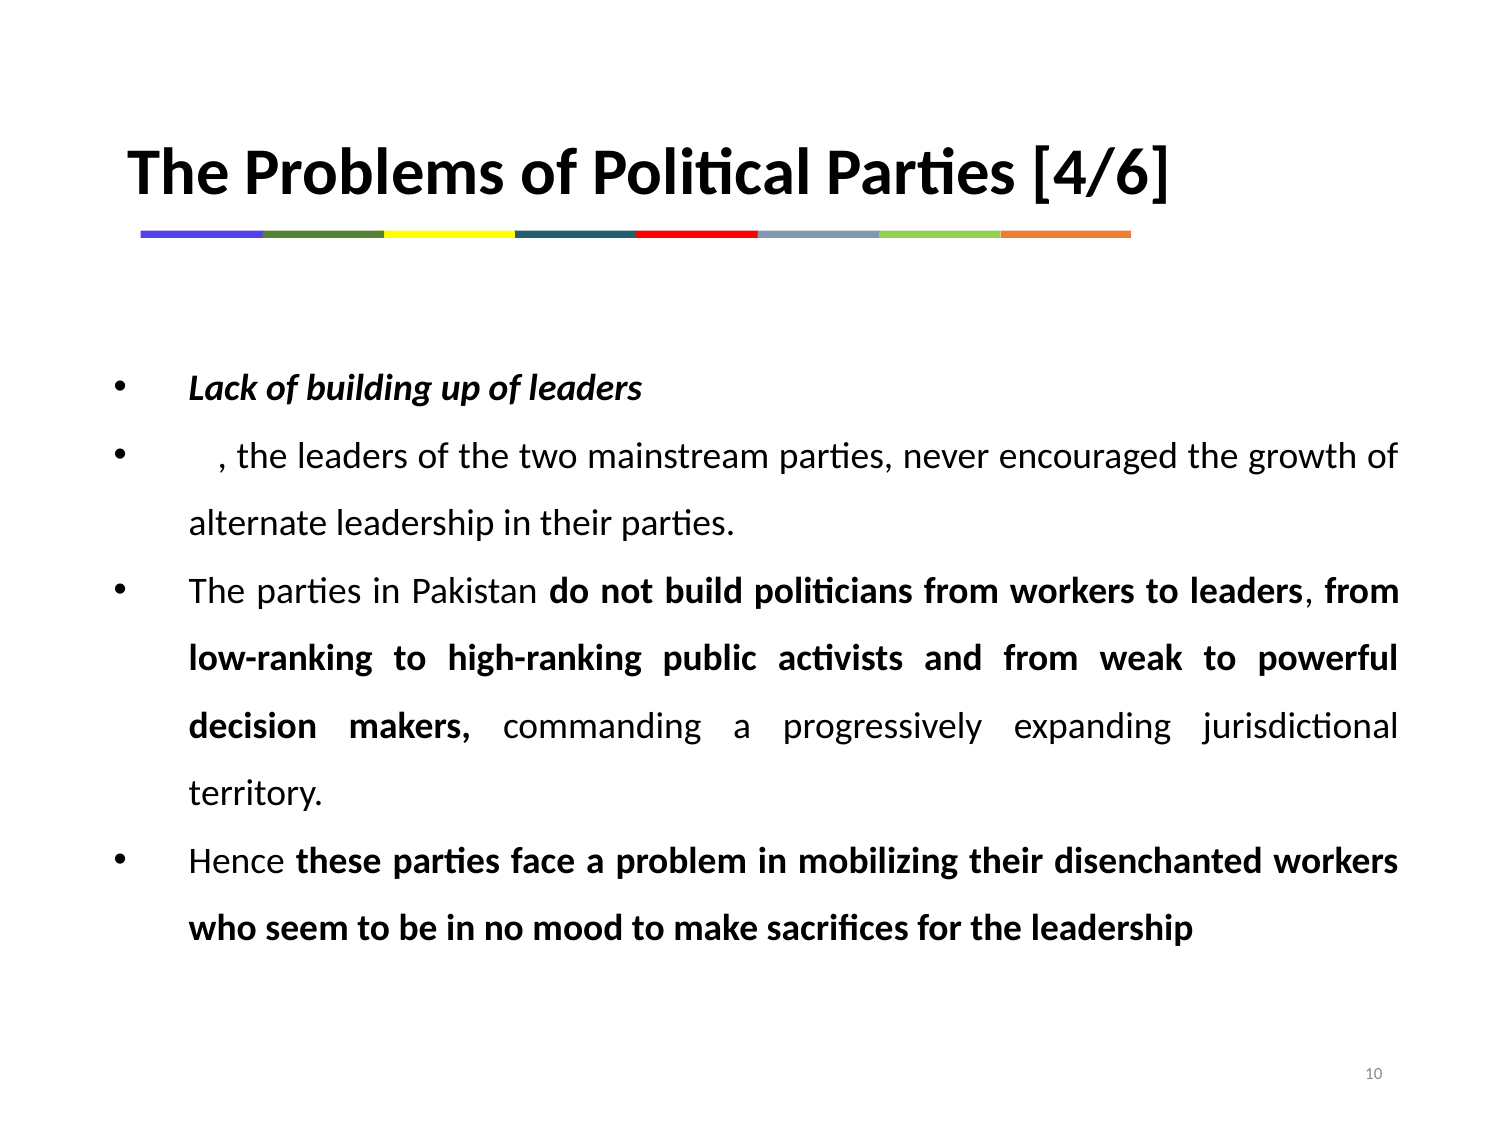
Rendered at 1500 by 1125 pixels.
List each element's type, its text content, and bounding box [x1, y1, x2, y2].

slide_number 10 [1060, 1042, 1398, 1103]
text_box Lack of building up of leaders , the leaders of the two mainstream parties, never encouraged the growth of alternate leadership in their parties. The parties in Pakistan do not build politicians from workers to leaders, from low-ranking to high-ranking public activists and from weak to powerful decision makers, commanding a progressively expanding jurisdictional territory. Hence these parties face a problem in mobilizing their disenchanted workers who seem to be in no mood to make sacrifices for the leadership [98, 288, 1415, 1024]
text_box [140, 230, 1131, 239]
text_box The Problems of Political Parties [4/6] [112, 120, 1500, 296]
